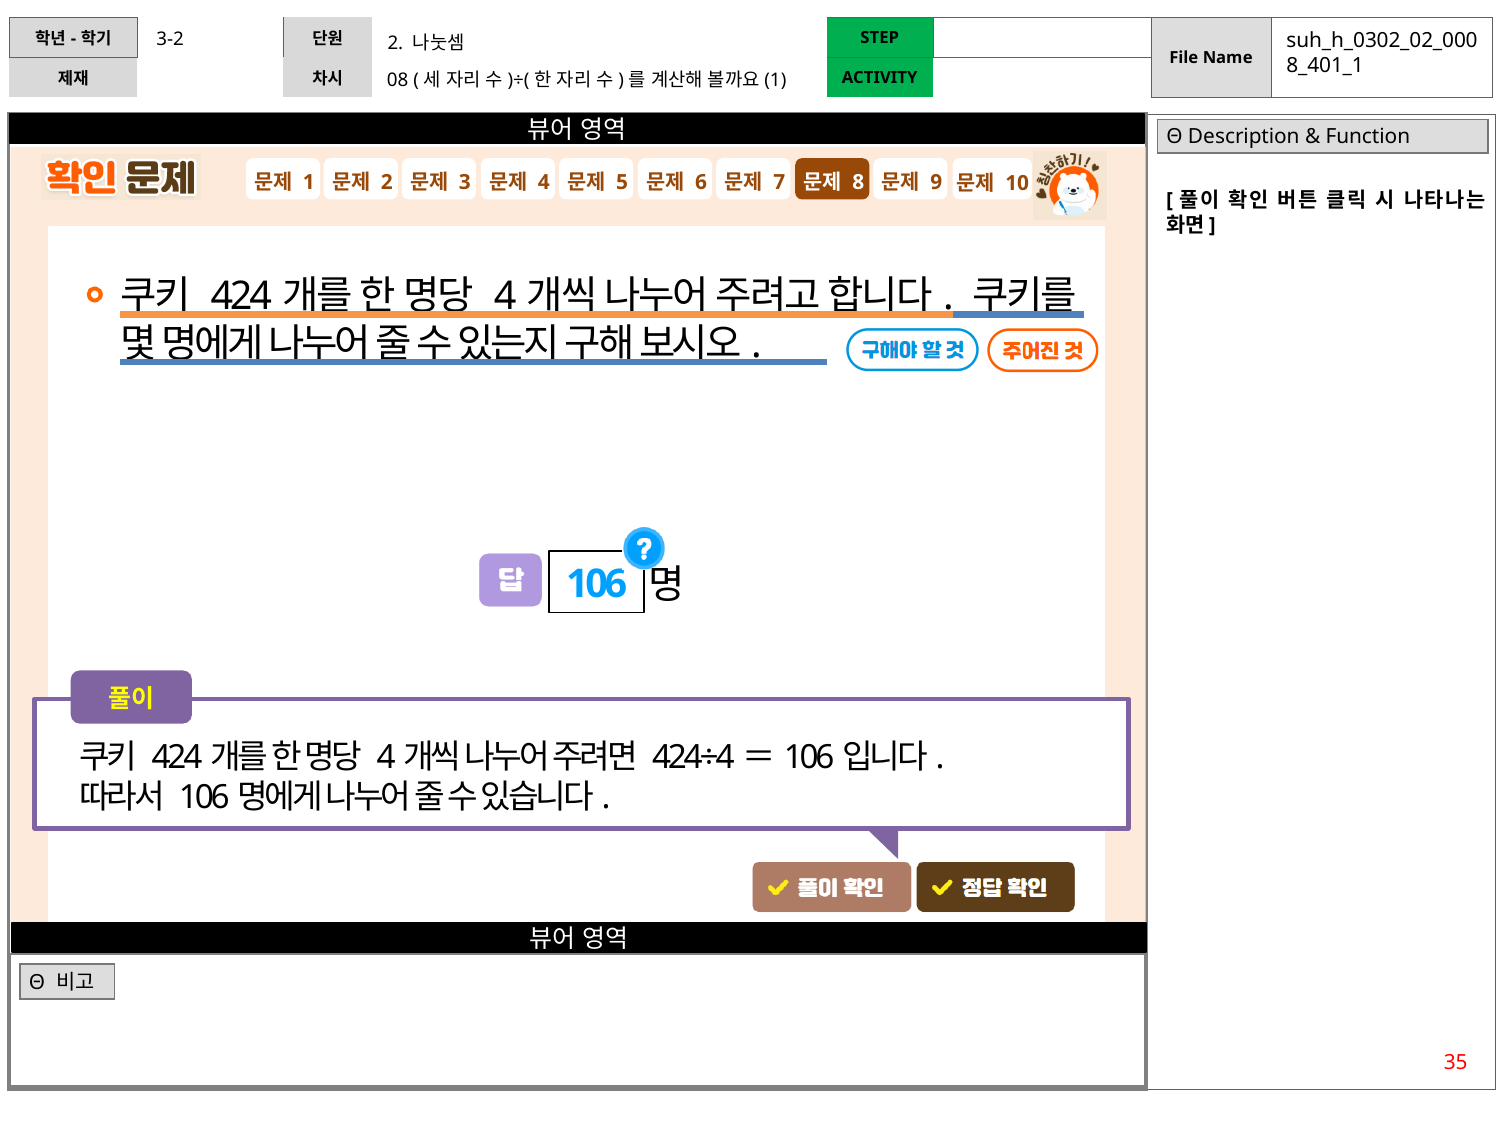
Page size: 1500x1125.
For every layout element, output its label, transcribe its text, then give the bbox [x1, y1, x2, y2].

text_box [239, 148, 1052, 200]
text_box 2. 나눗셈 [372, 23, 828, 48]
picture [842, 326, 981, 374]
picture [749, 860, 912, 914]
text_box [풀이 확인 버튼 클릭 시 나타나는 화면] [1151, 179, 1500, 344]
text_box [34, 670, 1129, 860]
text_box suh_h_0302_02_0008_401_1 [1271, 18, 1500, 84]
text_box 쿠키 424개를 한 명당 4개씩 나누어 주려고 합니다. 쿠키를 몇 명에게 나누어 줄 수 있는지 구해 보시오. [105, 263, 1089, 373]
picture [1033, 151, 1107, 220]
picture [475, 550, 545, 610]
picture [915, 860, 1078, 913]
text_box 08 (세 자리 수)÷(한 자리 수)를 계산해 볼까요(1) [372, 60, 821, 96]
picture [84, 283, 104, 305]
text_box 명 [633, 552, 801, 615]
picture [41, 154, 201, 200]
picture [621, 526, 665, 570]
text_box 106 [549, 550, 633, 613]
table_header Θ Description & Function [1158, 120, 1487, 152]
picture [985, 326, 1099, 375]
text_box 3-2 [141, 18, 284, 55]
